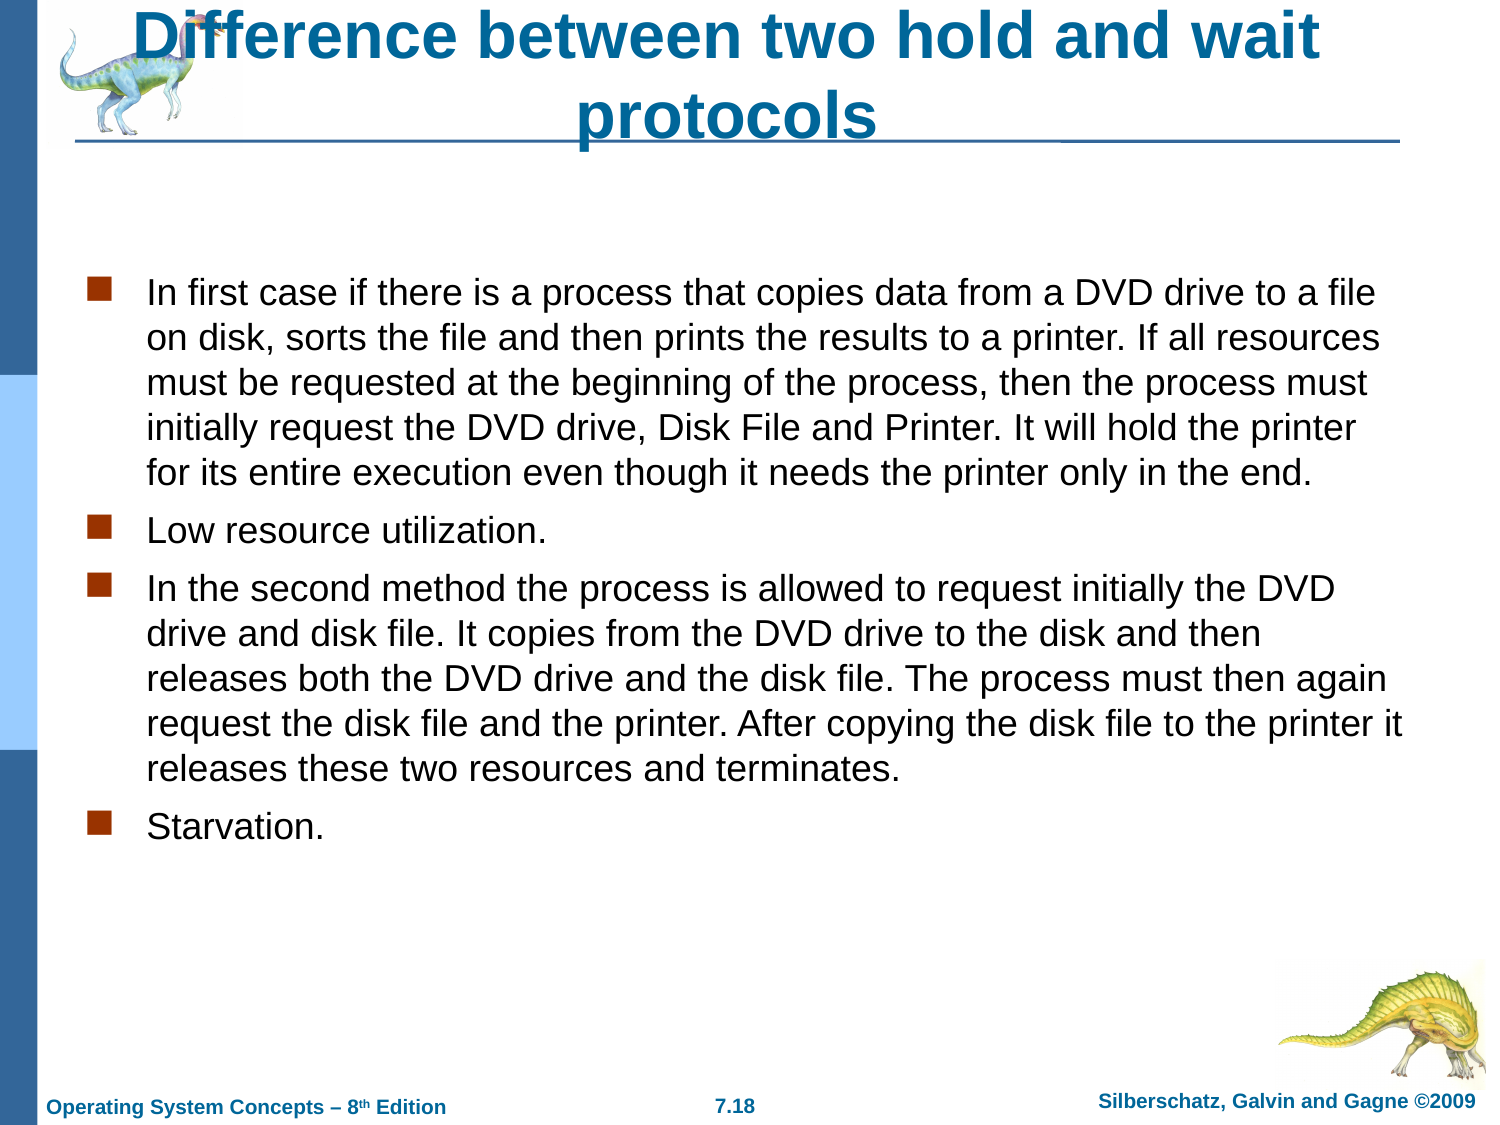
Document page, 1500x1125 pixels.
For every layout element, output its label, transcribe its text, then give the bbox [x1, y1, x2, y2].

title Difference between two hold and wait protocols [52, 18, 1403, 160]
picture [1275, 959, 1486, 1090]
picture [46, 0, 243, 149]
list In first case if there is a process that copies data from a DVD drive to a file on disk, sorts the file and then prints the results to a printer. If all resources must be requested at the beginning of the process, then the process must initially request the DVD drive, Disk File and Printer. It will hold the printer for its entire execution even though it needs the printer only in the end. Low resource utilization. In the second method the process is allowed to request initially the DVD drive and disk file. It copies from the DVD drive to the disk and then releases both the DVD drive and the disk file. The process must then again request the disk file and the printer. After copying the disk file to the printer it releases these two resources and terminates. Starvation. [74, 260, 1426, 1004]
